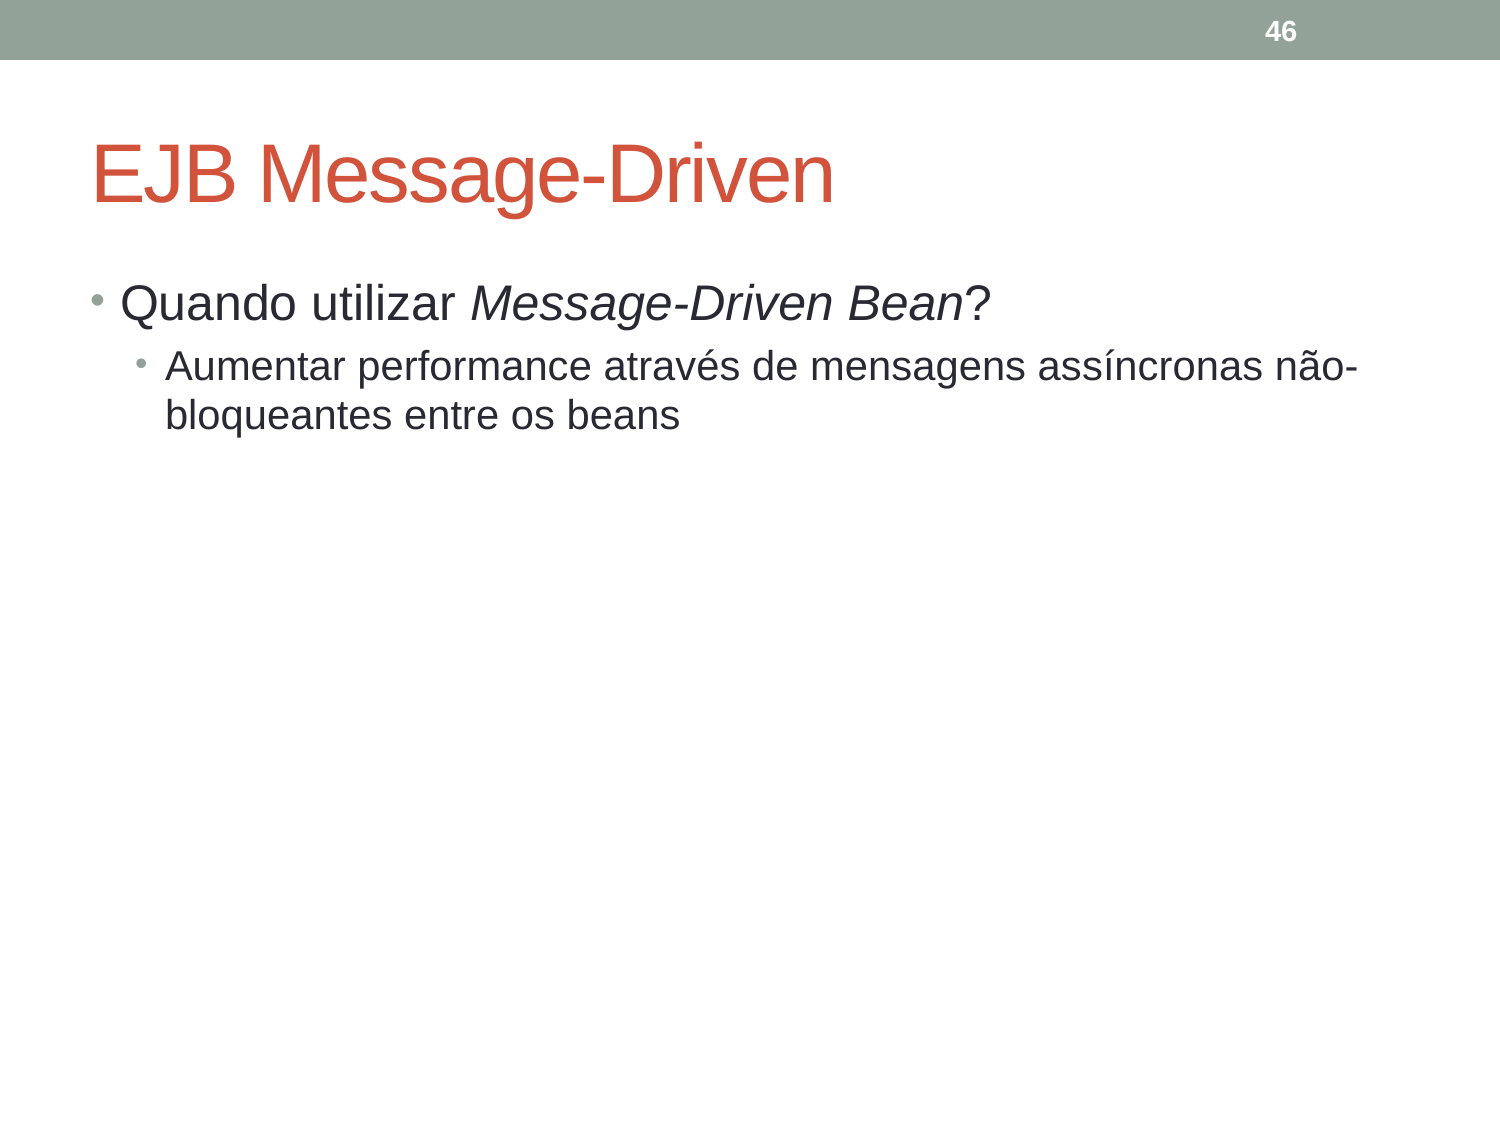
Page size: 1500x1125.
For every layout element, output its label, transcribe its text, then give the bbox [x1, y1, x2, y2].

list Quando utilizar Message-Driven Bean? Aumentar performance através de mensagens assíncronas não-bloqueantes entre os beans [75, 262, 1425, 1063]
slide_number 46 [1250, 3, 1425, 57]
title EJB Message-Driven [75, 87, 1425, 250]
